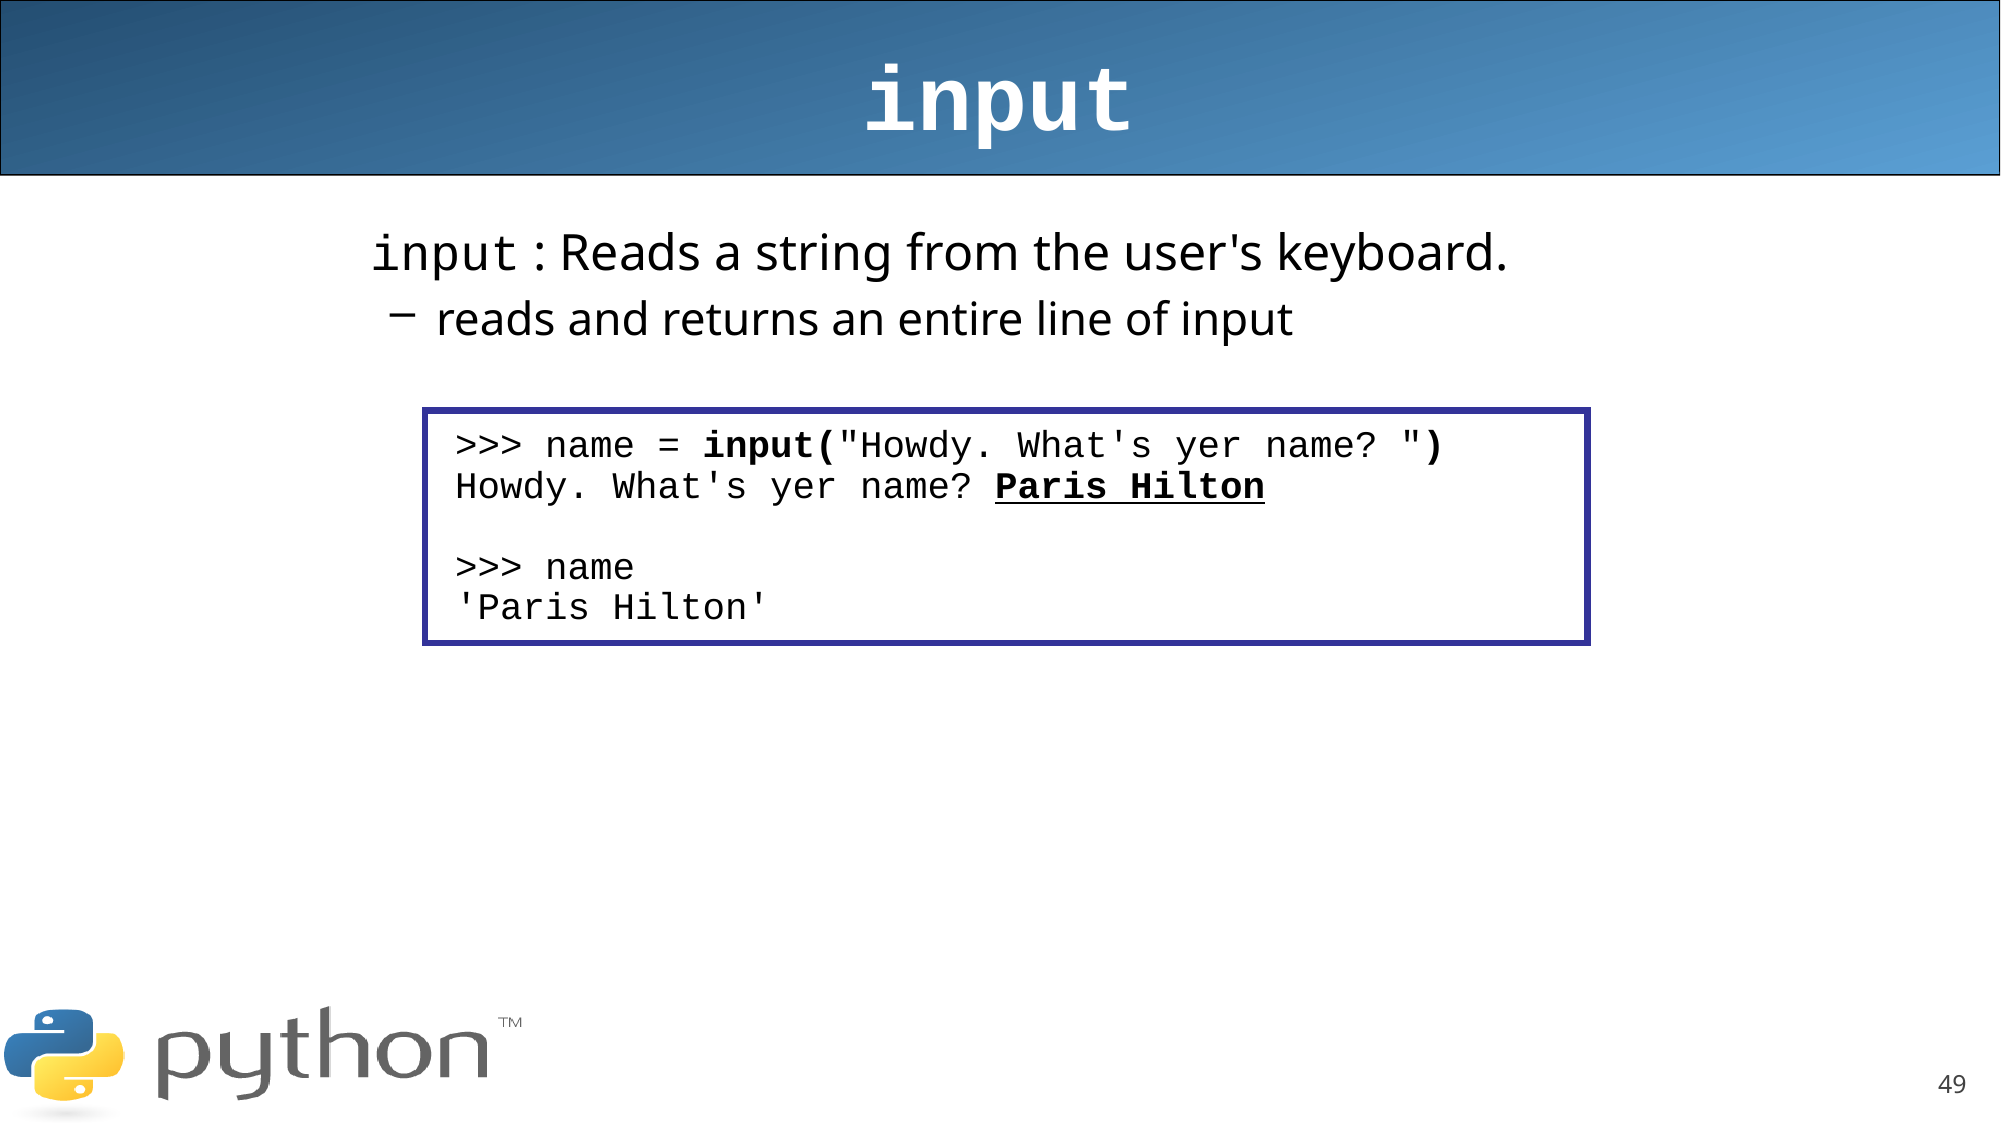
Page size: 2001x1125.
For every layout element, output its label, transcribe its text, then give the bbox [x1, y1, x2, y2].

picture [0, 999, 536, 1123]
text_box >>> name = input("Howdy. What's yer name? ") Howdy. What's yer name? Paris Hilton >>> name 'Paris Hilton' [425, 410, 1588, 643]
list input : Reads a string from the user's keyboard. reads and returns an entire line of input [300, 212, 1726, 866]
title input [99, 0, 1900, 188]
